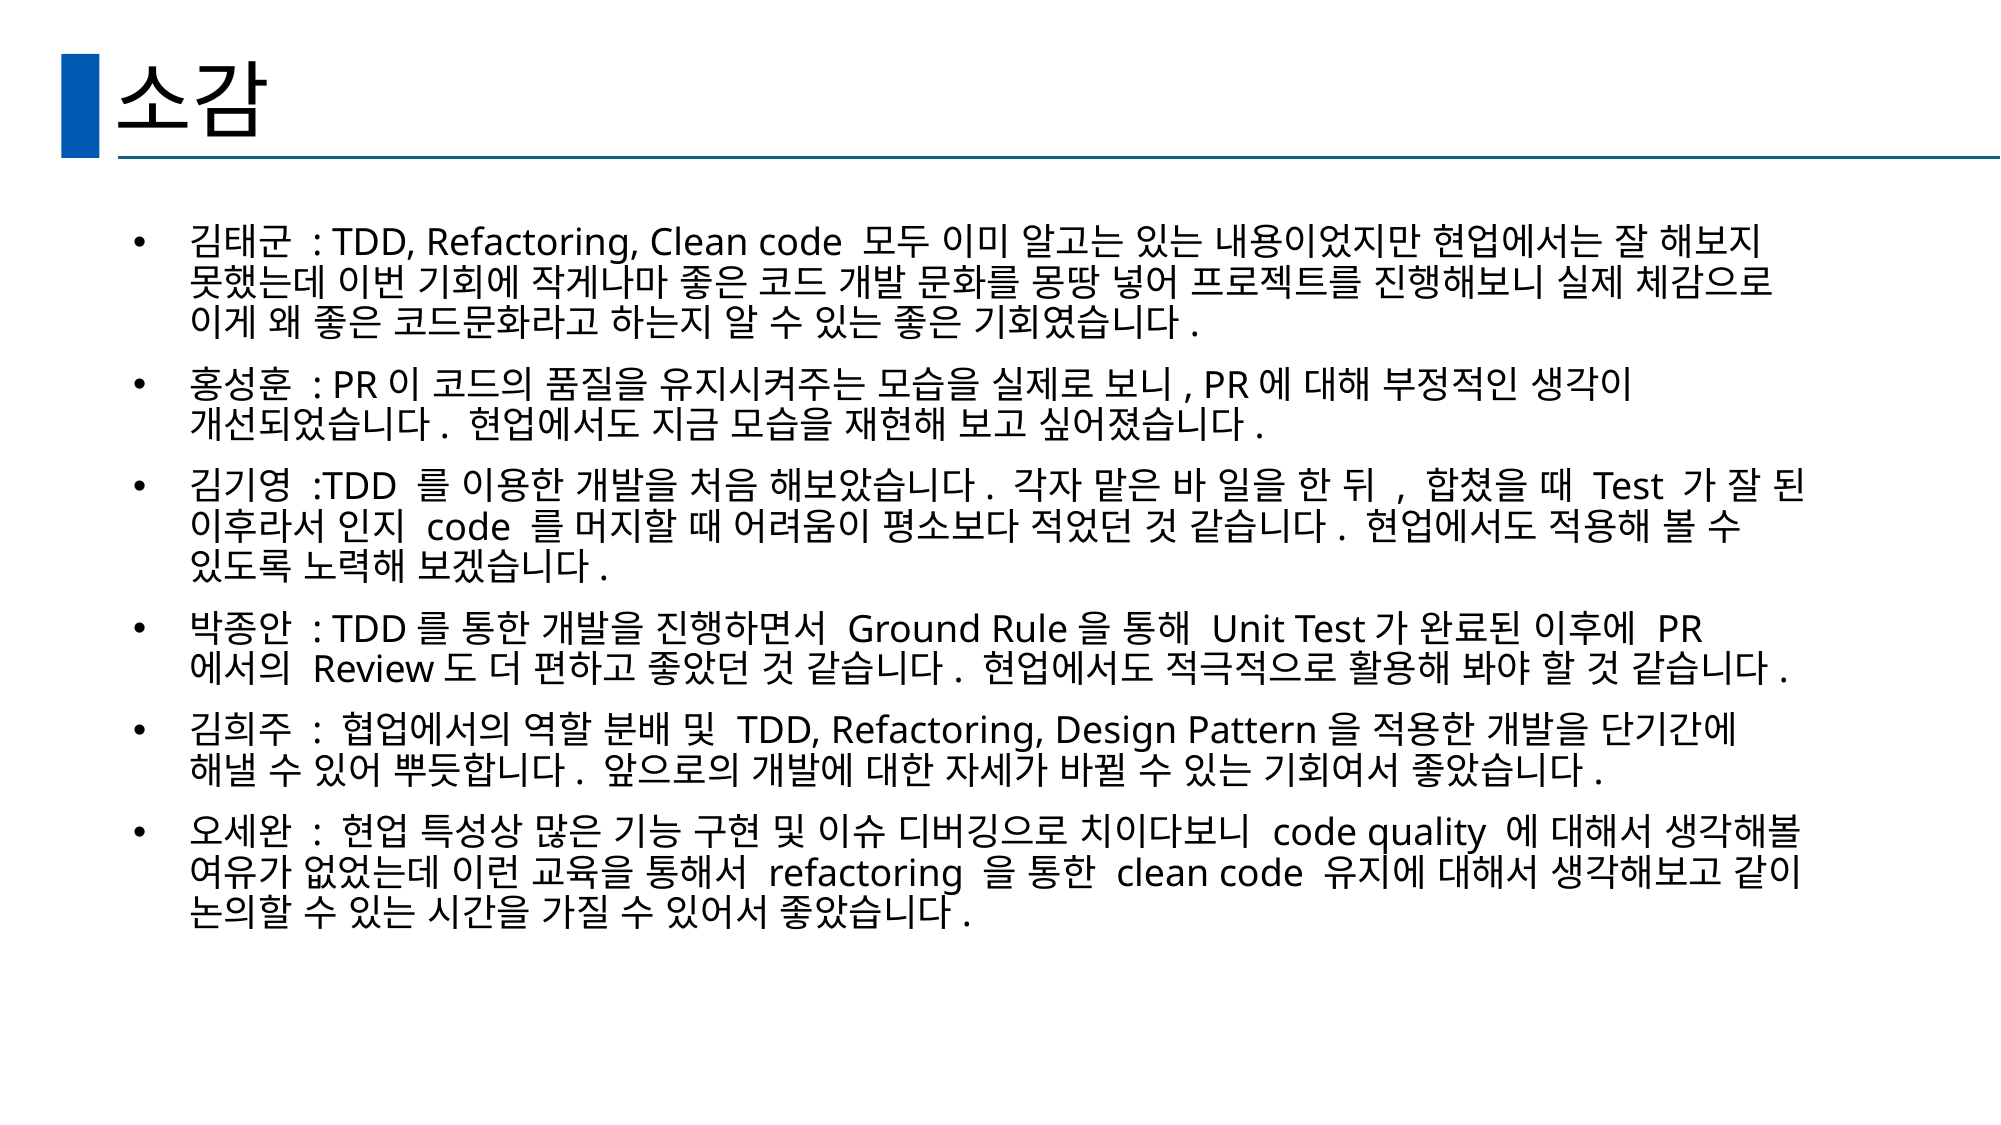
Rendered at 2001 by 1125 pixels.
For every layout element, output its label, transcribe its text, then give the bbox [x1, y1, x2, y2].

title 소감 [99, 50, 1825, 158]
list 김태군 : TDD, Refactoring, Clean code 모두 이미 알고는 있는 내용이었지만 현업에서는 잘 해보지 못했는데 이번 기회에 작게나마 좋은 코드 개발 문화를 몽땅 넣어 프로젝트를 진행해보니 실제 체감으로 이게 왜 좋은 코드문화라고 하는지 알 수 있는 좋은 기회였습니다. 홍성훈 : PR이 코드의 품질을 유지시켜주는 모습을 실제로 보니, PR에 대해 부정적인 생각이 개선되었습니다. 현업에서도 지금 모습을 재현해 보고 싶어졌습니다. 김기영 :TDD 를 이용한 개발을 처음 해보았습니다. 각자 맡은 바 일을 한 뒤 , 합쳤을 때 Test 가 잘 된 이후라서 인지 code 를 머지할 때 어려움이 평소보다 적었던 것 같습니다. 현업에서도 적용해 볼 수 있도록 노력해 보겠습니다. 박종안 : TDD를 통한 개발을 진행하면서 Ground Rule을 통해 Unit Test가 완료된 이후에 PR에서의 Review도 더 편하고 좋았던 것 같습니다. 현업에서도 적극적으로 활용해 봐야 할 것 같습니다. 김희주 : 협업에서의 역할 분배 및 TDD, Refactoring, Design Pattern을 적용한 개발을 단기간에 해낼 수 있어 뿌듯합니다. 앞으로의 개발에 대한 자세가 바뀔 수 있는 기회여서 좋았습니다. 오세완 : 현업 특성상 많은 기능 구현 및 이슈 디버깅으로 치이다보니 code quality 에 대해서 생각해볼 여유가 없었는데 이런 교육을 통해서 refactoring 을 통한 clean code 유지에 대해서 생각해보고 같이 논의할 수 있는 시간을 가질 수 있어서 좋았습니다. [99, 215, 1825, 1025]
